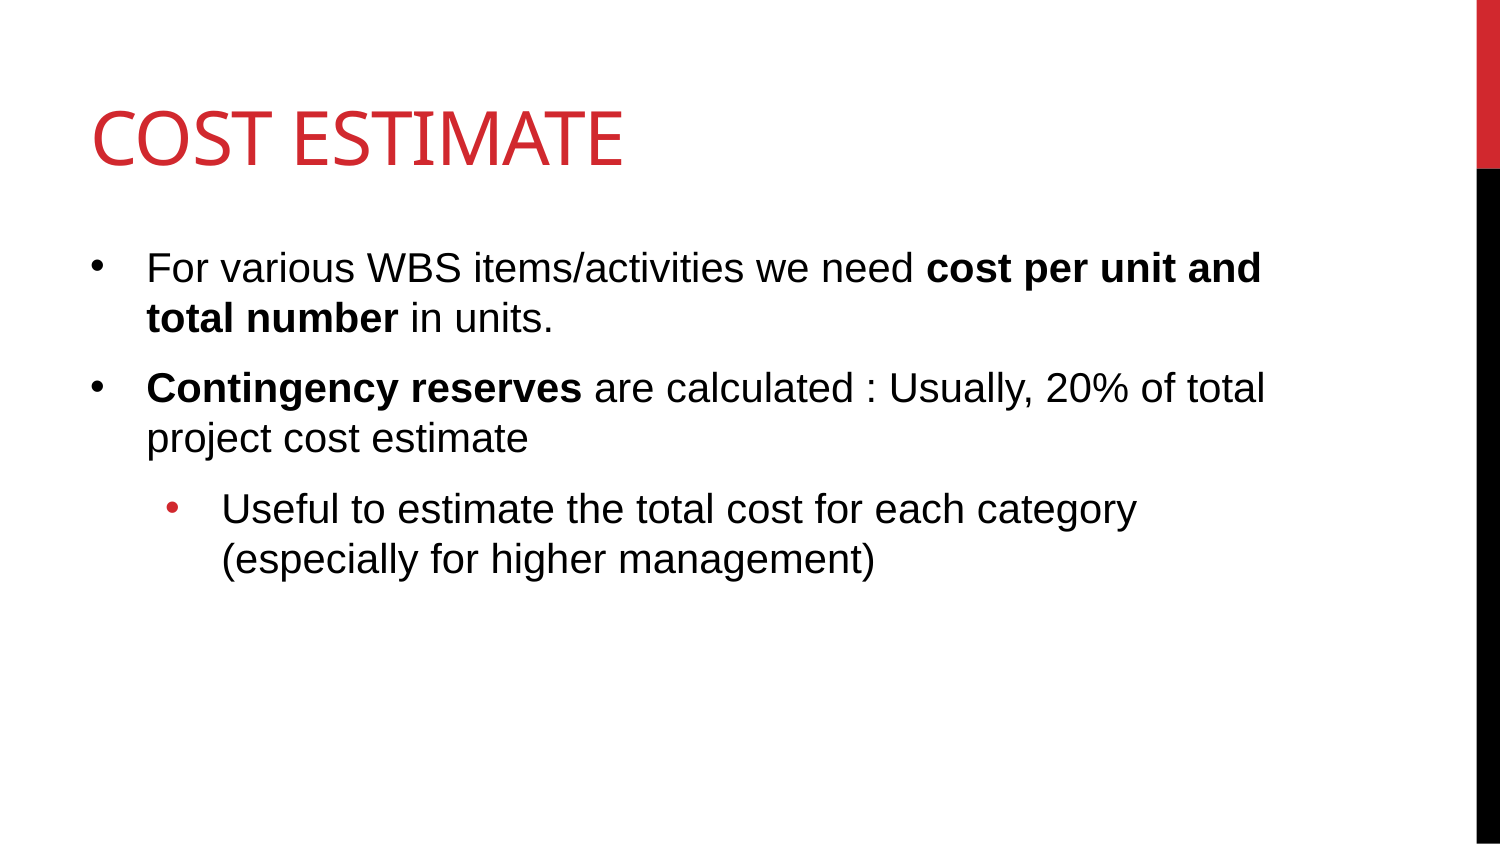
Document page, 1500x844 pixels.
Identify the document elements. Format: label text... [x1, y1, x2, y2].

title Cost estimate [75, 18, 1025, 188]
list For various WBS items/activities we need cost per unit and total number in units. Contingency reserves are calculated : Usually, 20% of total project cost estimate Useful to estimate the total cost for each category (especially for higher management) [75, 232, 1325, 771]
